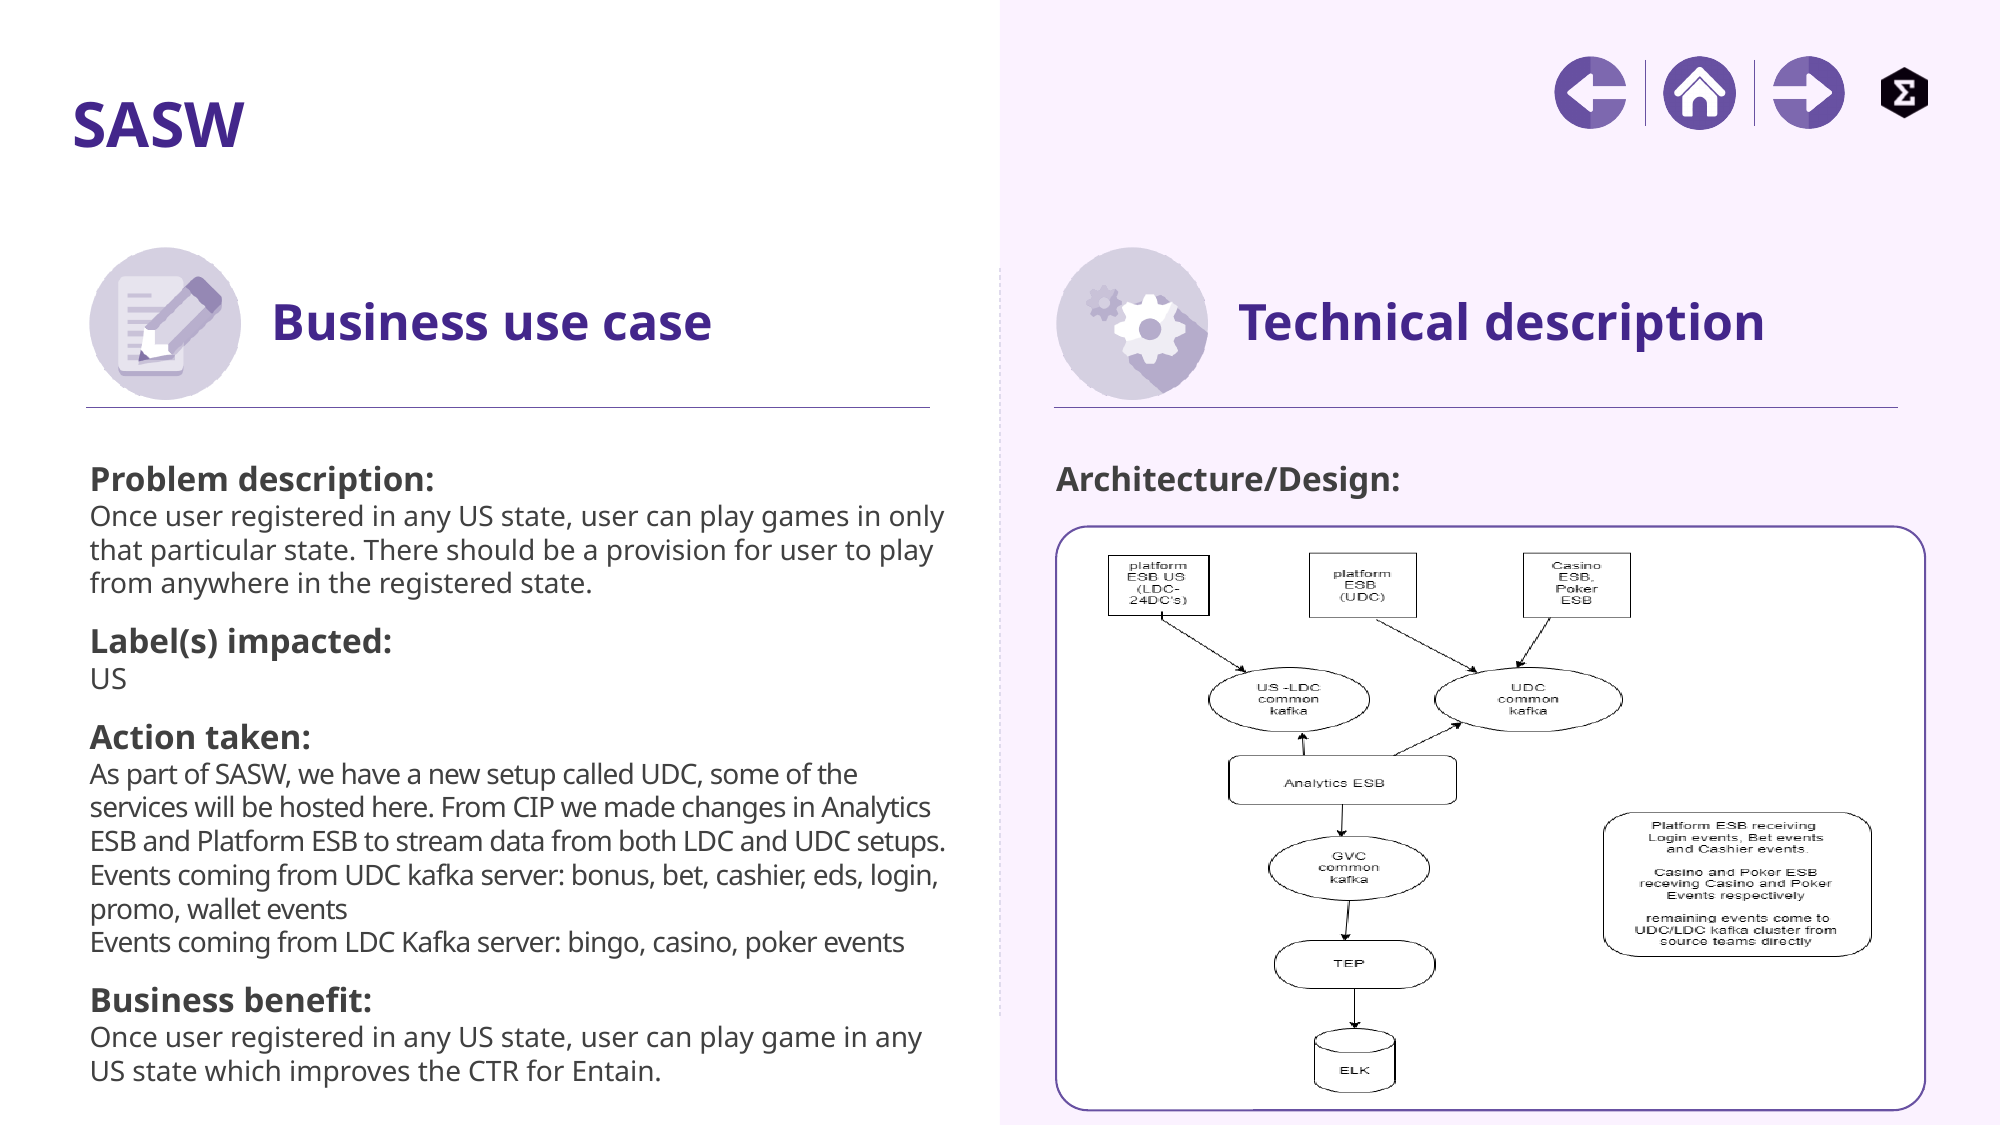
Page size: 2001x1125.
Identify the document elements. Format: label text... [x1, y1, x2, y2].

picture [1056, 247, 1212, 404]
picture [1095, 544, 1886, 1101]
text_box [1055, 525, 1927, 1112]
picture [1553, 56, 1626, 129]
text_box Technical description [1223, 283, 1955, 359]
text_box Problem description: Once user registered in any US state, user can play games in only that particular state. There should be a provision for user to play from anywhere in the registered state. Label(s) impacted: US Action taken: As part of SASW, we have a new setup called UDC, some of the services will be hosted here. From CIP we made changes in Analytics ESB and Platform ESB to stream data from both LDC and UDC setups. Events coming from UDC kafka server: bonus, bet, cashier, eds, login, promo, wallet events Events coming from LDC Kafka server: bingo, casino, poker events Business benefit: Once user registered in any US state, user can play game in any US state which improves the CTR for Entain. [74, 451, 966, 1094]
text_box Architecture/Design: [1041, 451, 1912, 506]
text_box SASW [72, 55, 1534, 161]
picture [1773, 56, 1845, 129]
text_box Business use case [257, 283, 988, 359]
text_box [999, 0, 2000, 1125]
picture [89, 247, 245, 404]
picture [1663, 56, 1736, 130]
